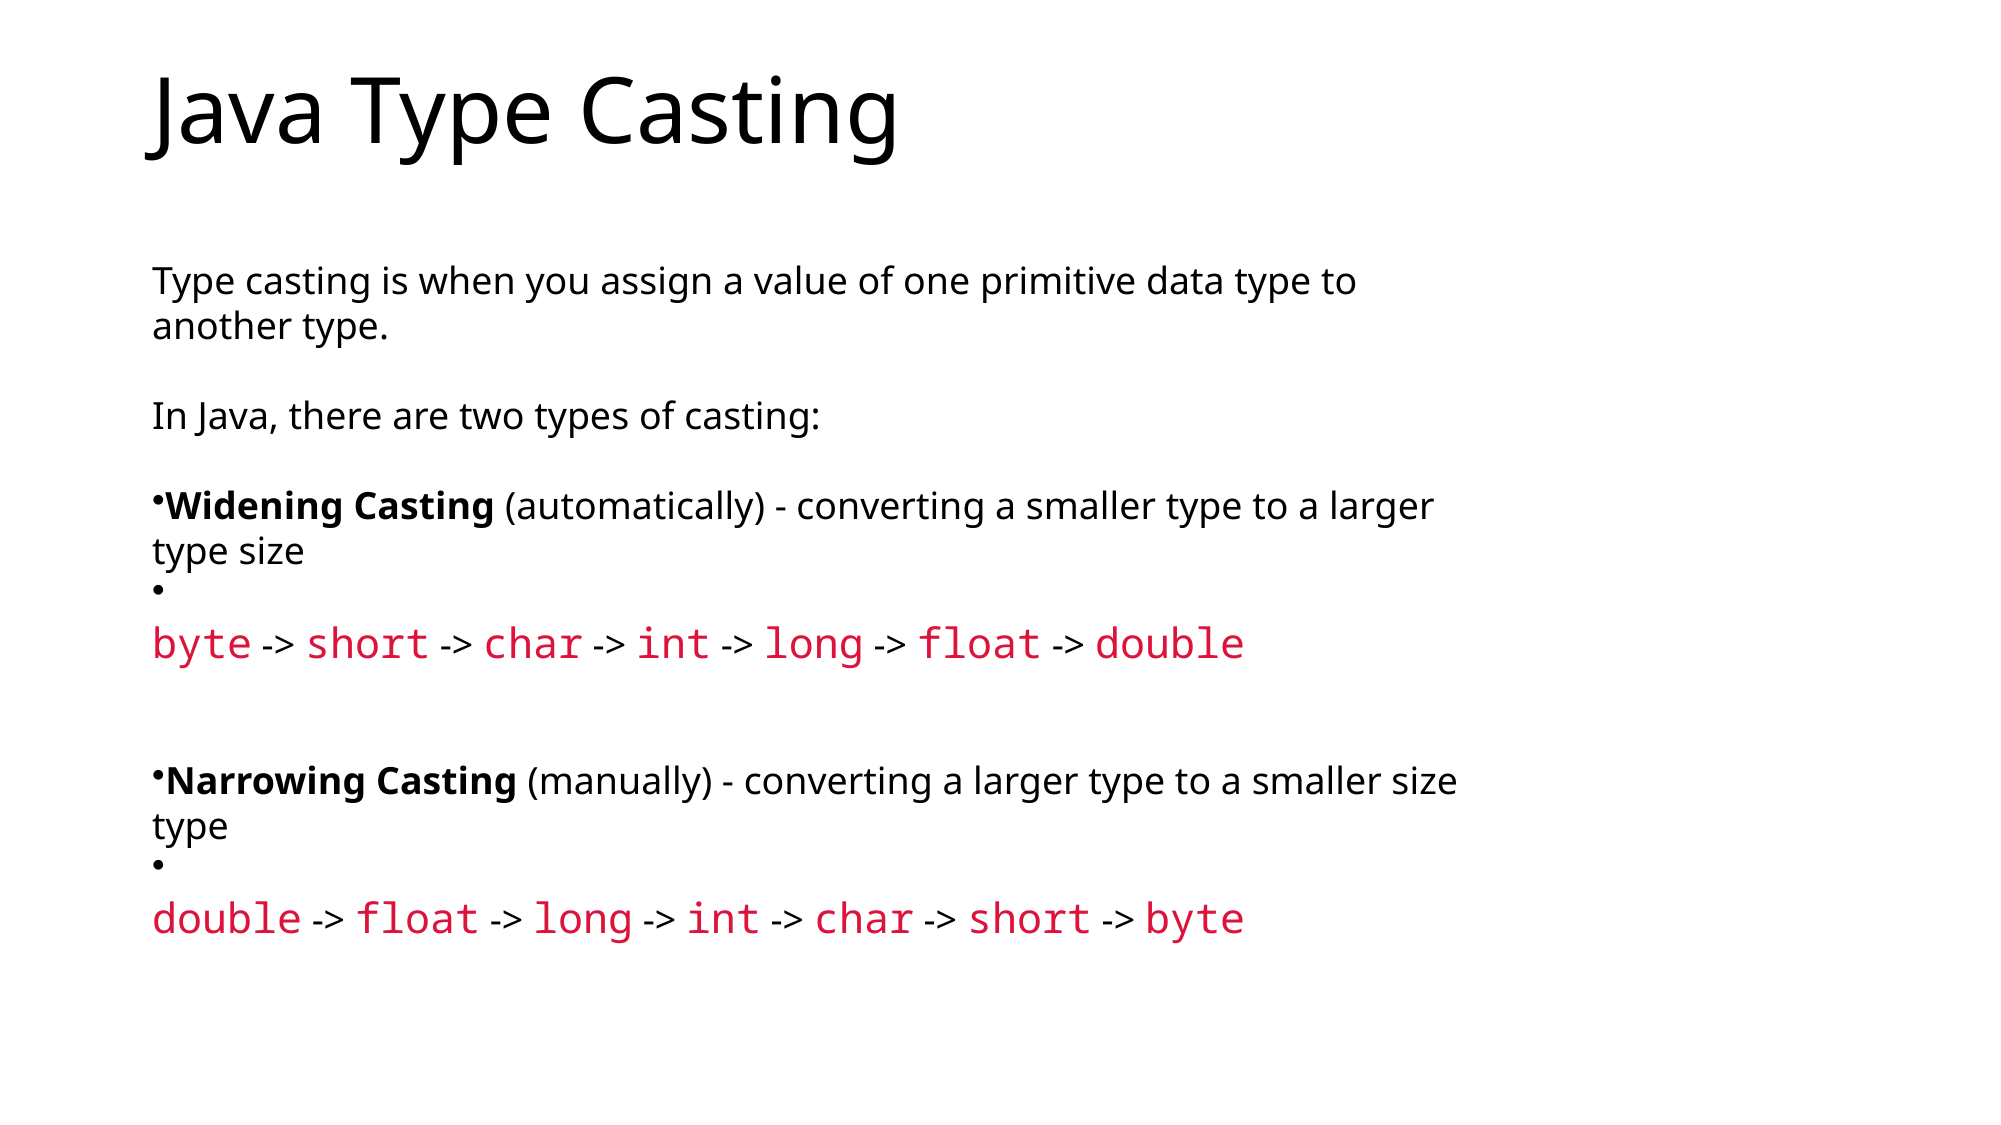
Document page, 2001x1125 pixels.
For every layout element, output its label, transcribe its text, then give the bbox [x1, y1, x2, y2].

text_box Type casting is when you assign a value of one primitive data type to another type. In Java, there are two types of casting: Widening Casting (automatically) - converting a smaller type to a larger type size byte -> short -> char -> int -> long -> float -> double Narrowing Casting (manually) - converting a larger type to a smaller size type double -> float -> long -> int -> char -> short -> byte [137, 249, 1500, 950]
title Java Type Casting [137, 59, 1863, 278]
